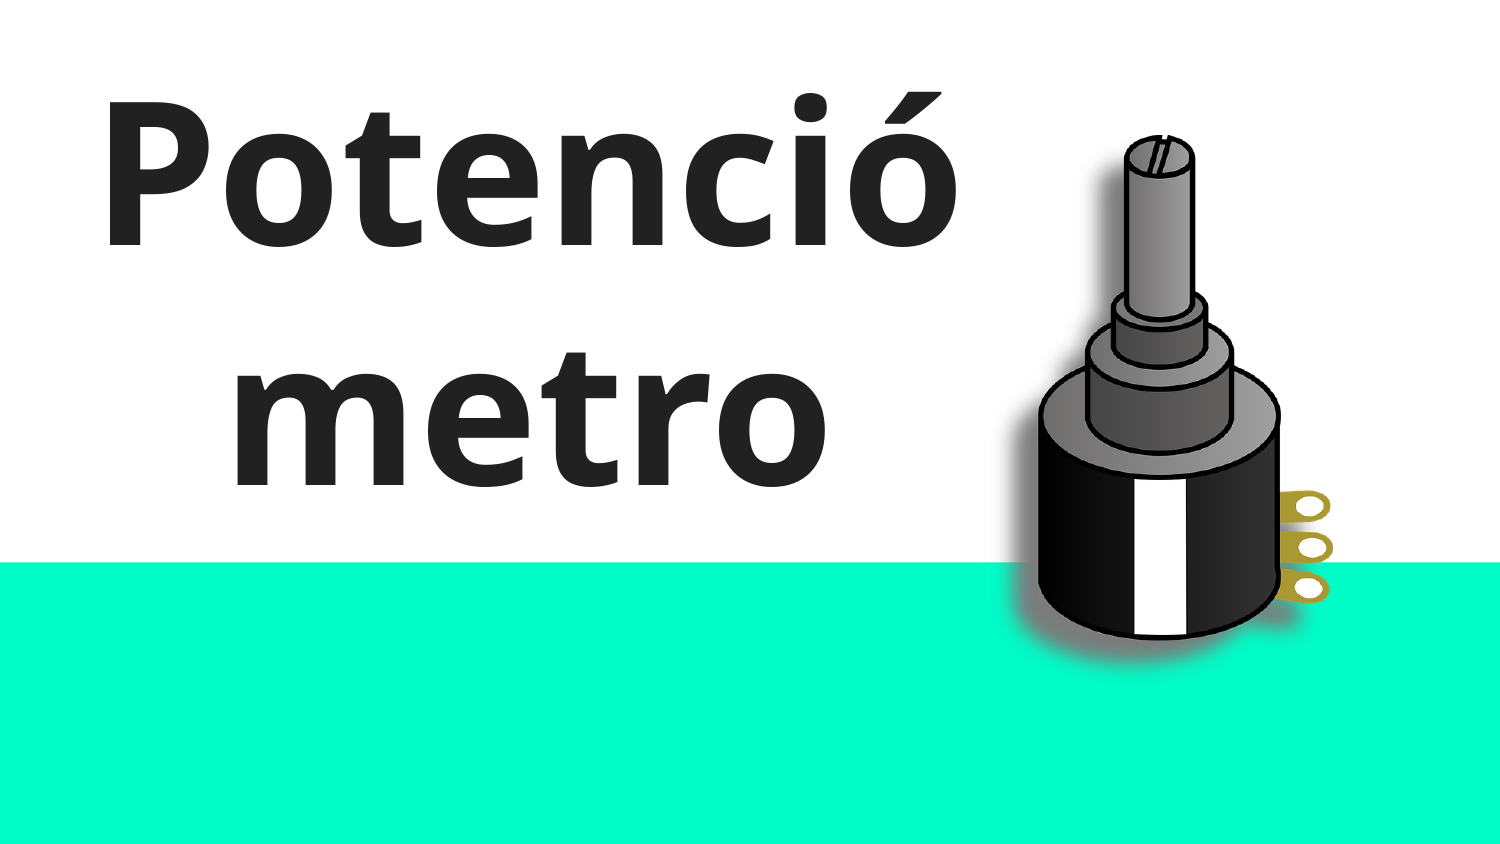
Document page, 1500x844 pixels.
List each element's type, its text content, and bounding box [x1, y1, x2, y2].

title Potenciómetro [51, 64, 1007, 506]
picture [988, 135, 1333, 687]
